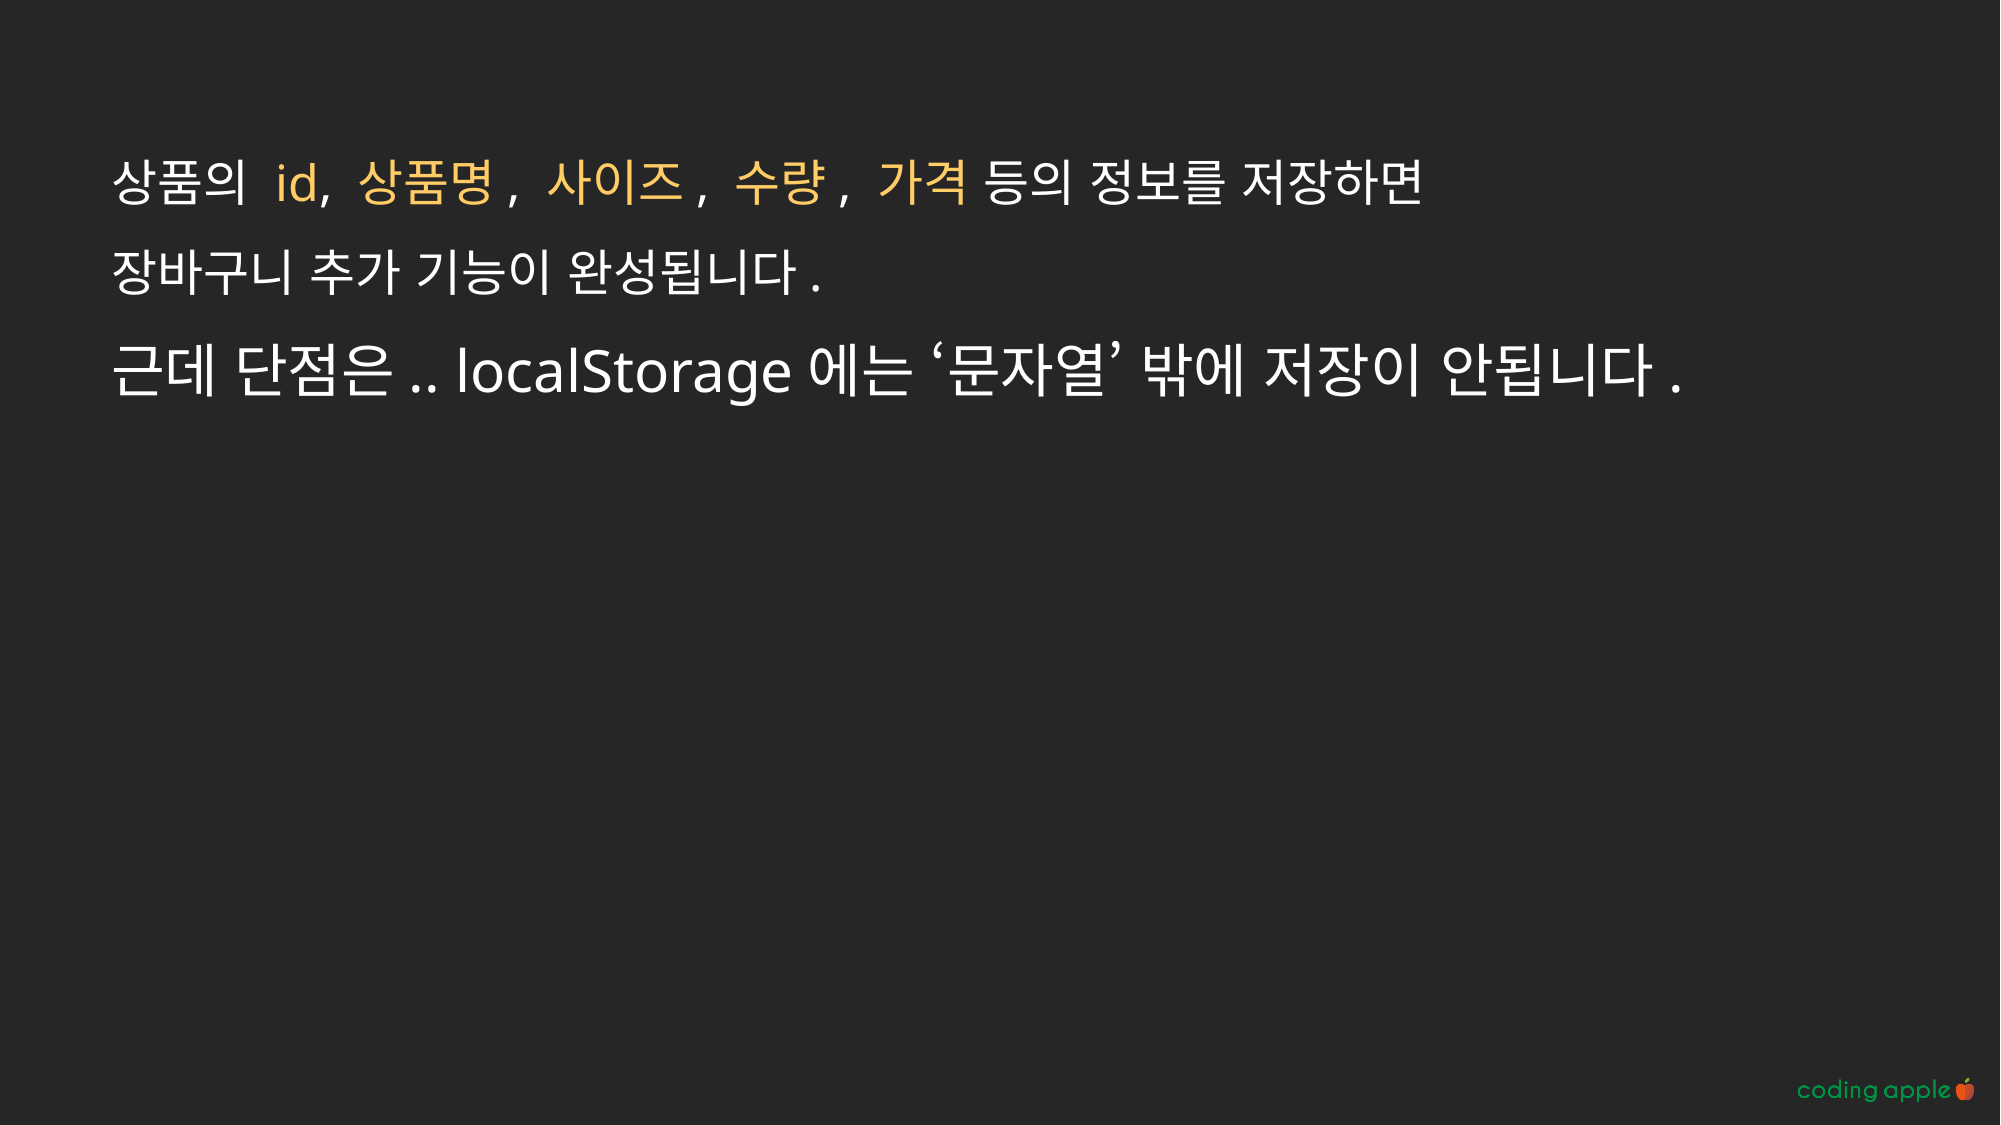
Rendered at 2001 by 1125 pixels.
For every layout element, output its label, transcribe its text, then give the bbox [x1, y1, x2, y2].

text_box 근데 단점은.. localStorage에는 ‘문자열’ 밖에 저장이 안됩니다. [96, 326, 1714, 552]
title 상품의 id, 상품명, 사이즈, 수량, 가격 등의 정보를 저장하면 장바구니 추가 기능이 완성됩니다. [96, 114, 1736, 394]
picture [1794, 1074, 1976, 1107]
